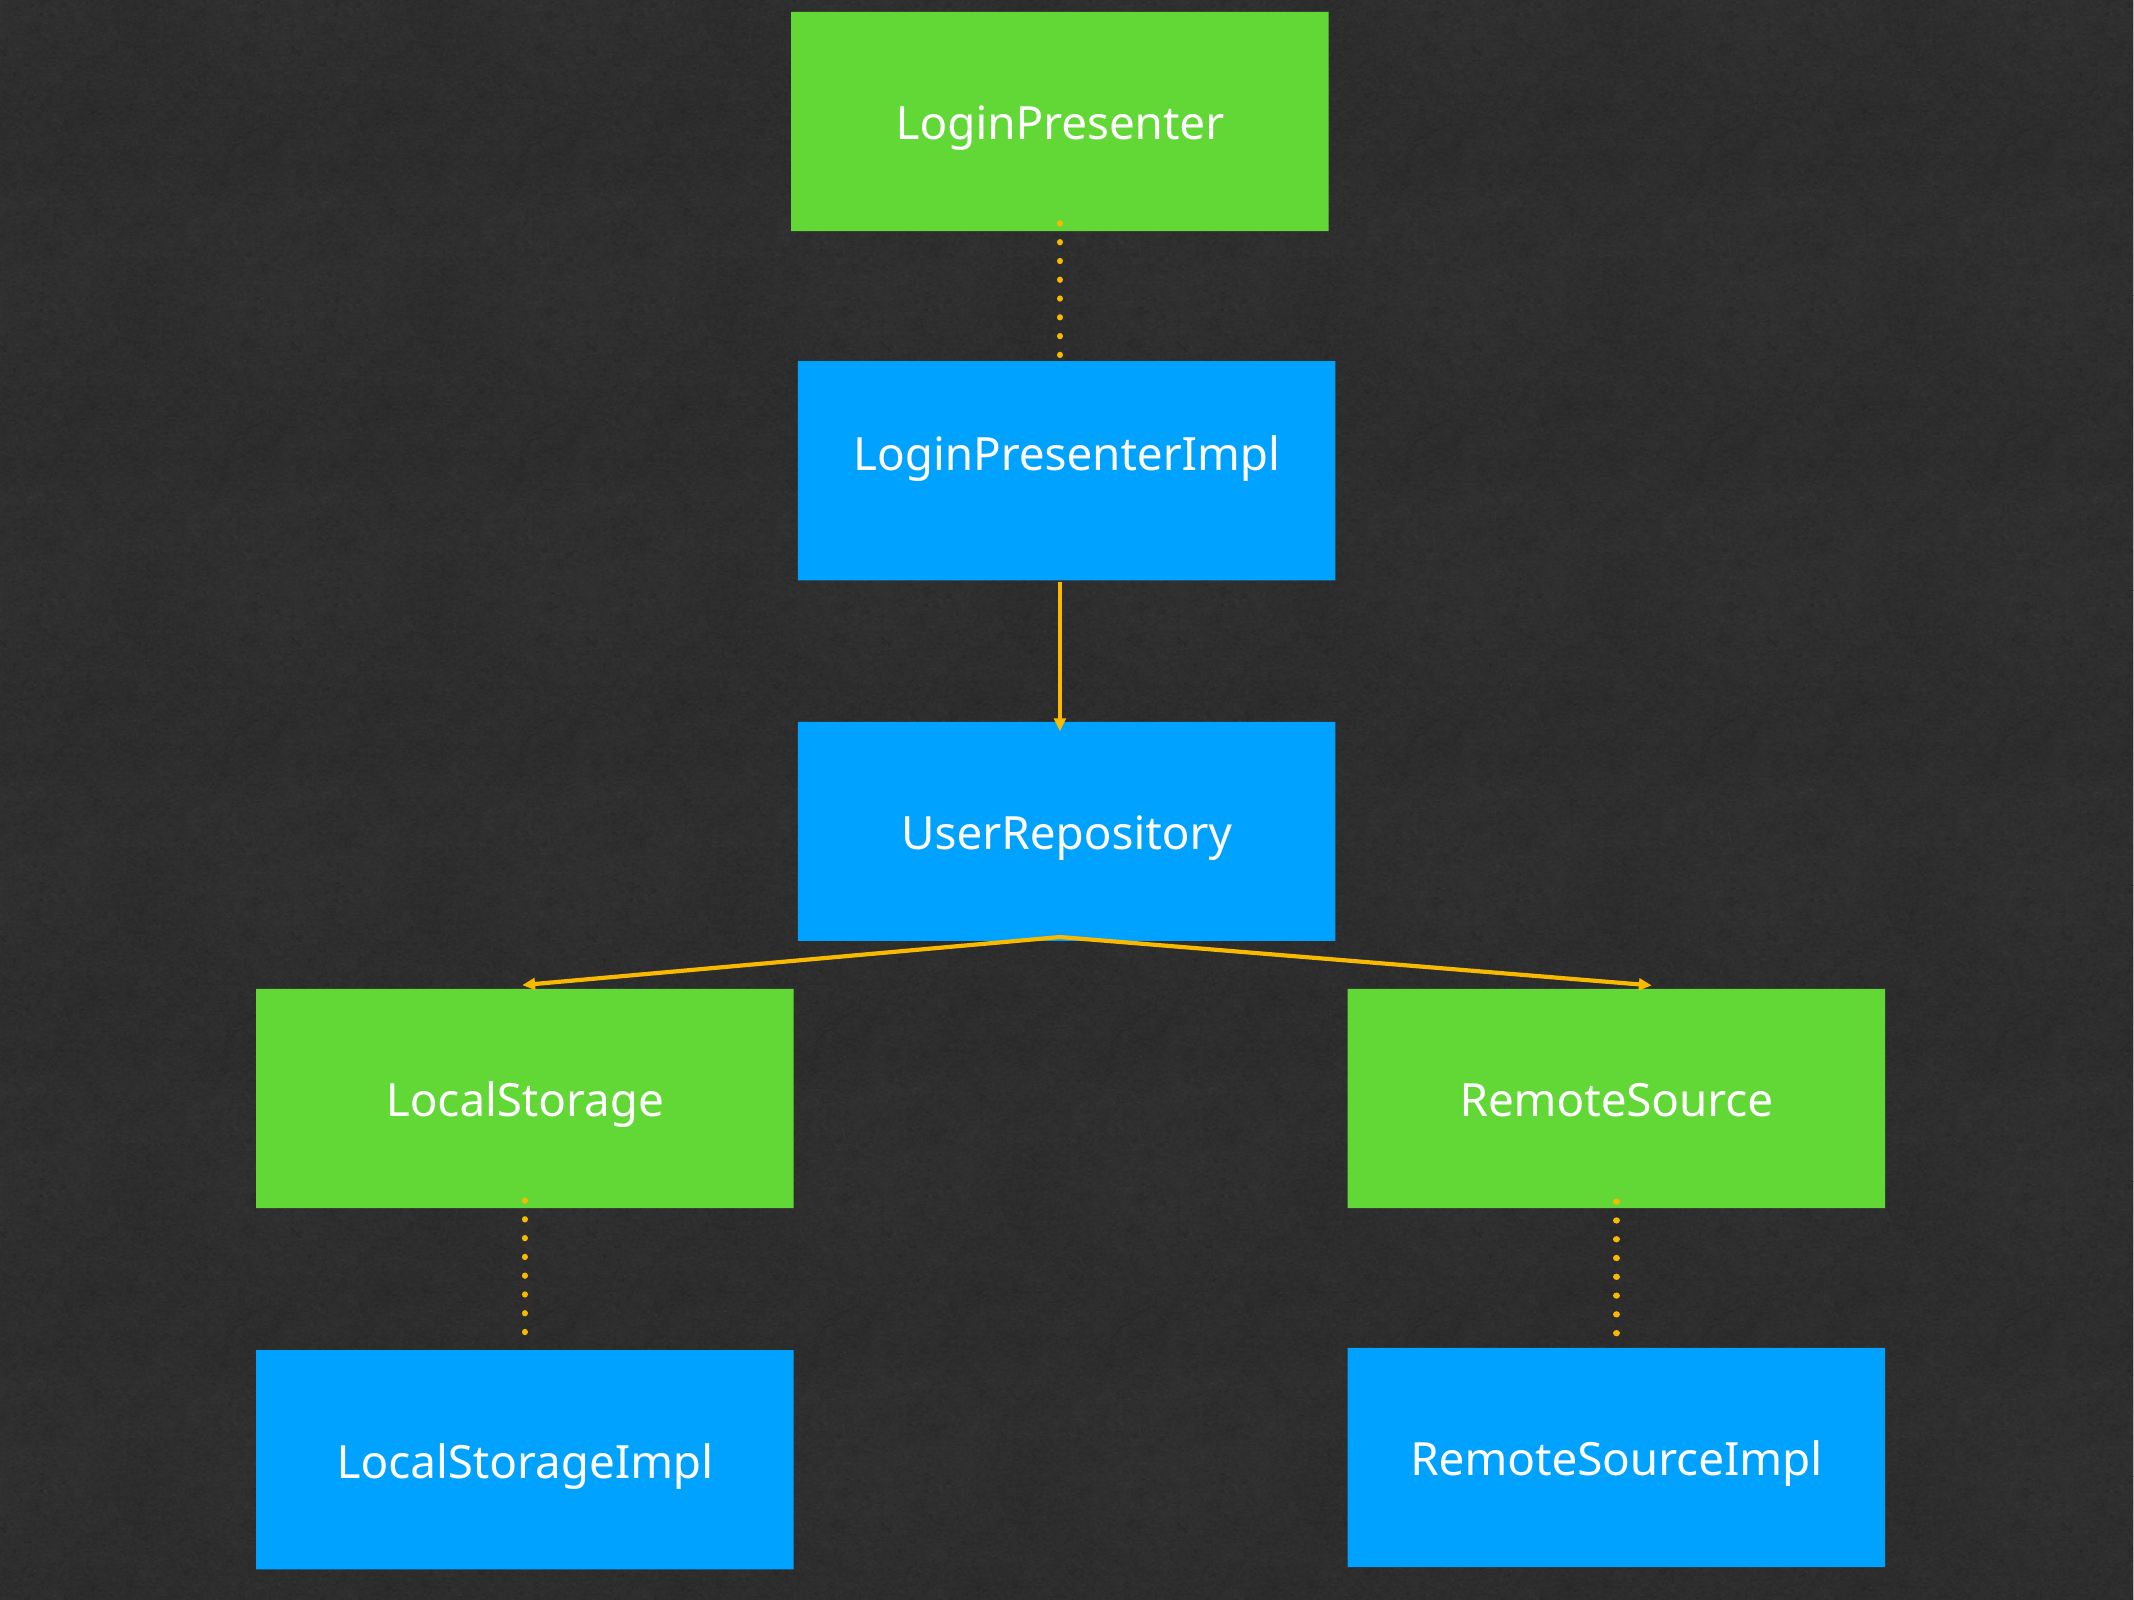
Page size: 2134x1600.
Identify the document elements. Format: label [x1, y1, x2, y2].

text_box [255, 1349, 794, 1570]
text_box [255, 988, 794, 1209]
text_box [522, 942, 1006, 988]
text_box [797, 360, 1336, 581]
text_box [790, 11, 1329, 232]
text_box [1347, 1347, 1886, 1568]
text_box [797, 721, 1336, 942]
text_box [1347, 988, 1886, 1209]
text_box [1053, 582, 1067, 721]
text_box [1119, 942, 1652, 988]
picture [0, 0, 2134, 1600]
